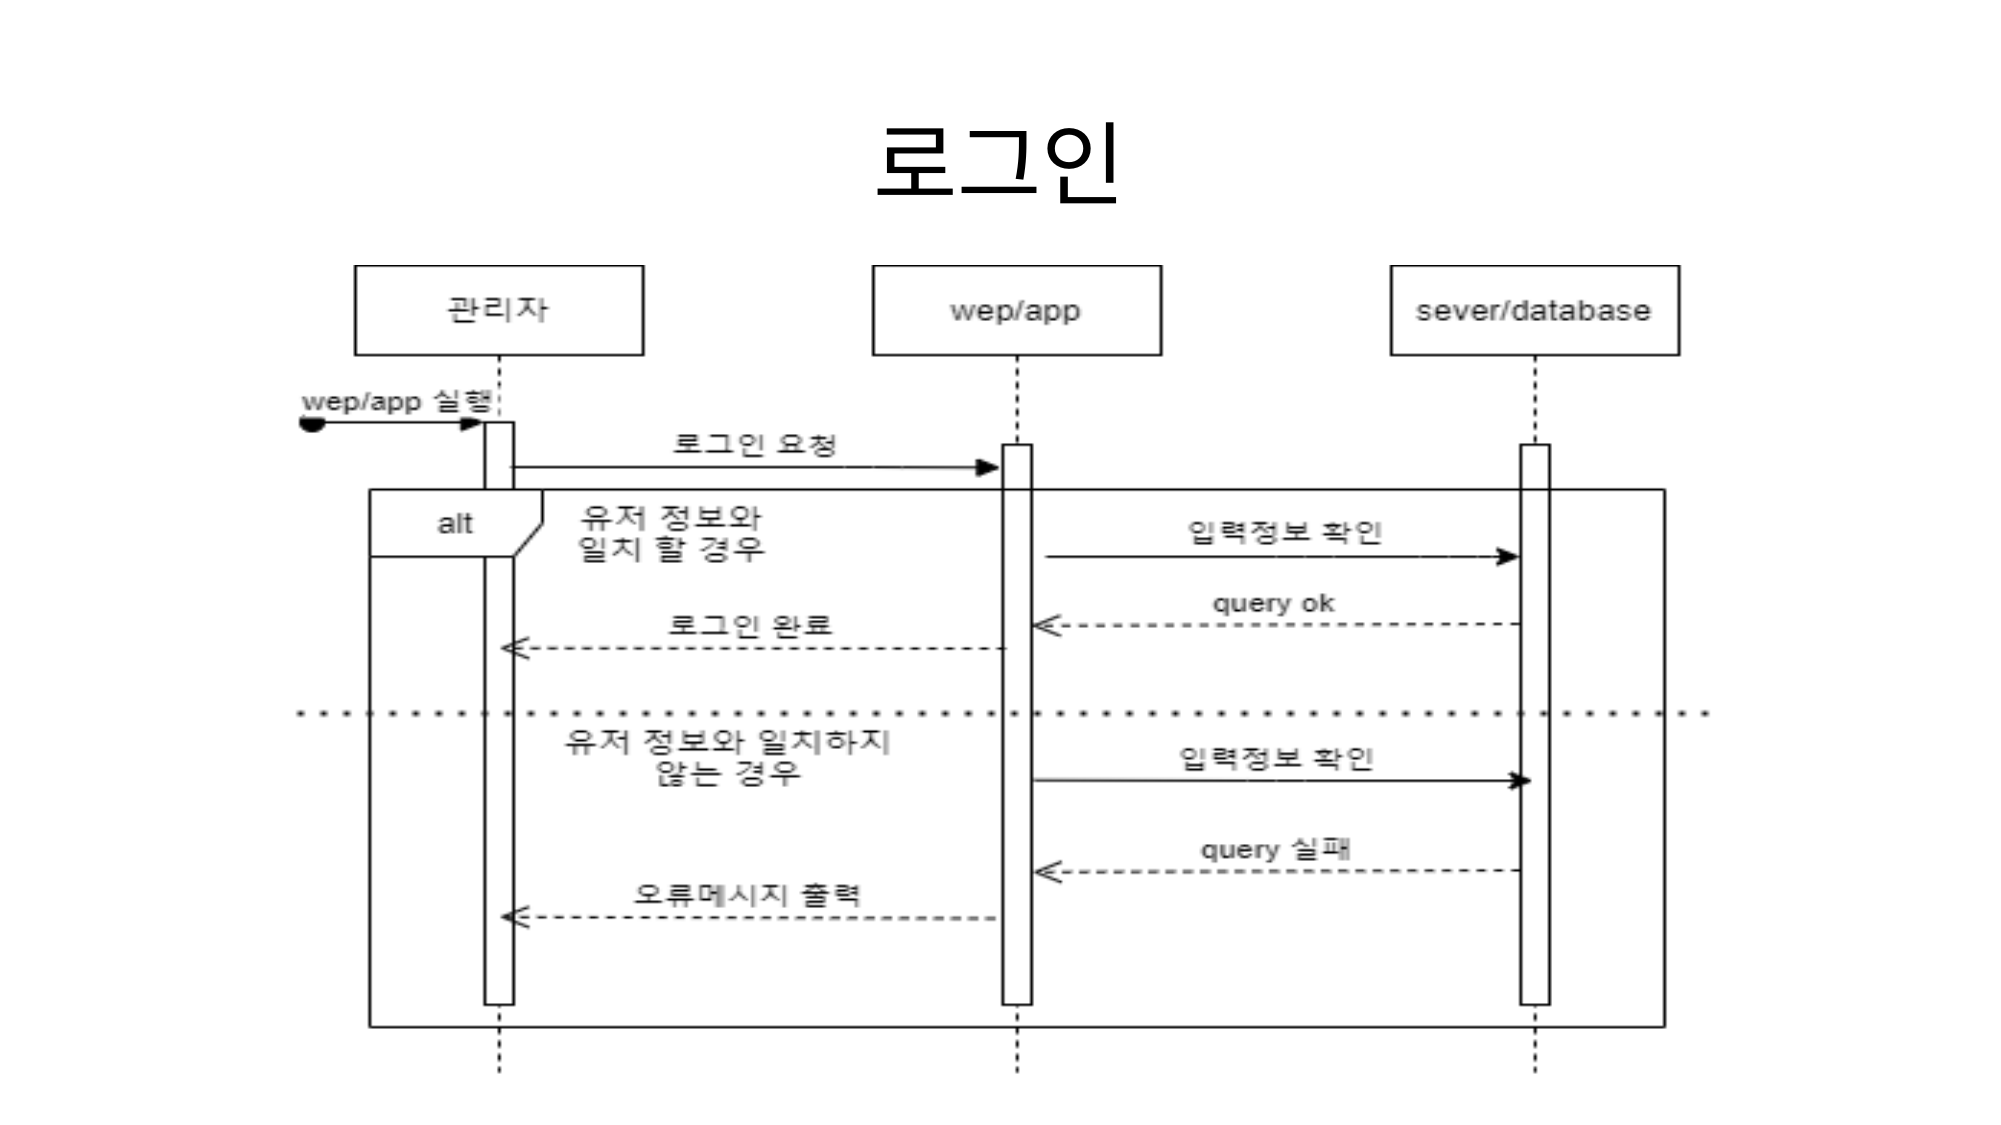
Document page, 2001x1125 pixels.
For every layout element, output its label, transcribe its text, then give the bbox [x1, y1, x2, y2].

title 로그인 [137, 59, 1863, 278]
picture [283, 265, 1716, 1077]
